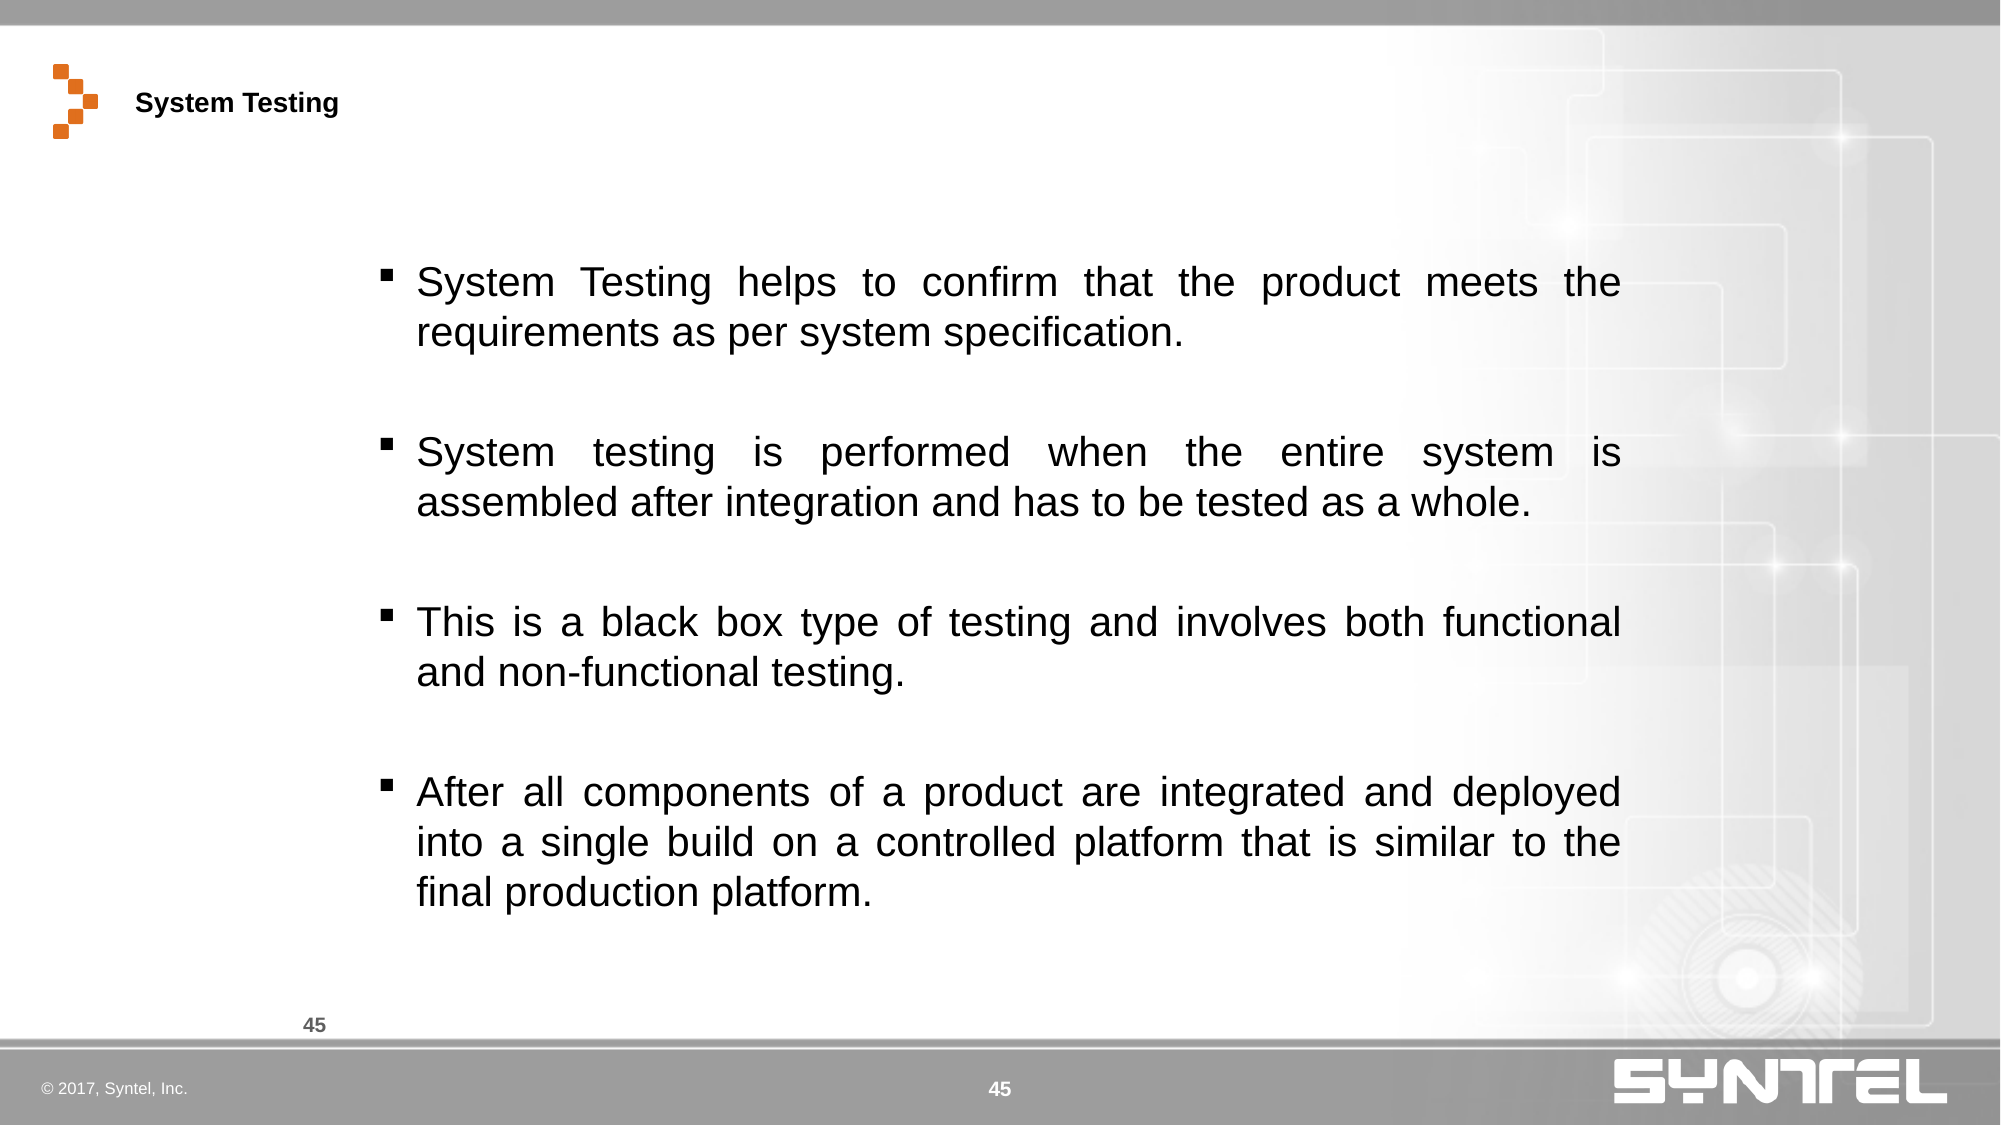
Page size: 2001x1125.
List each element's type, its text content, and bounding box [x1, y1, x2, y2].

list System Testing helps to confirm that the product meets the requirements as per system specification. System testing is performed when the entire system is assembled after integration and has to be tested as a whole. This is a black box type of testing and involves both functional and non-functional testing. After all components of a product are integrated and deployed into a single build on a controlled platform that is similar to the final production platform. [362, 187, 1638, 975]
picture [0, 0, 2001, 1125]
slide_number 45 [288, 1004, 453, 1048]
title System Testing [120, 43, 1949, 160]
